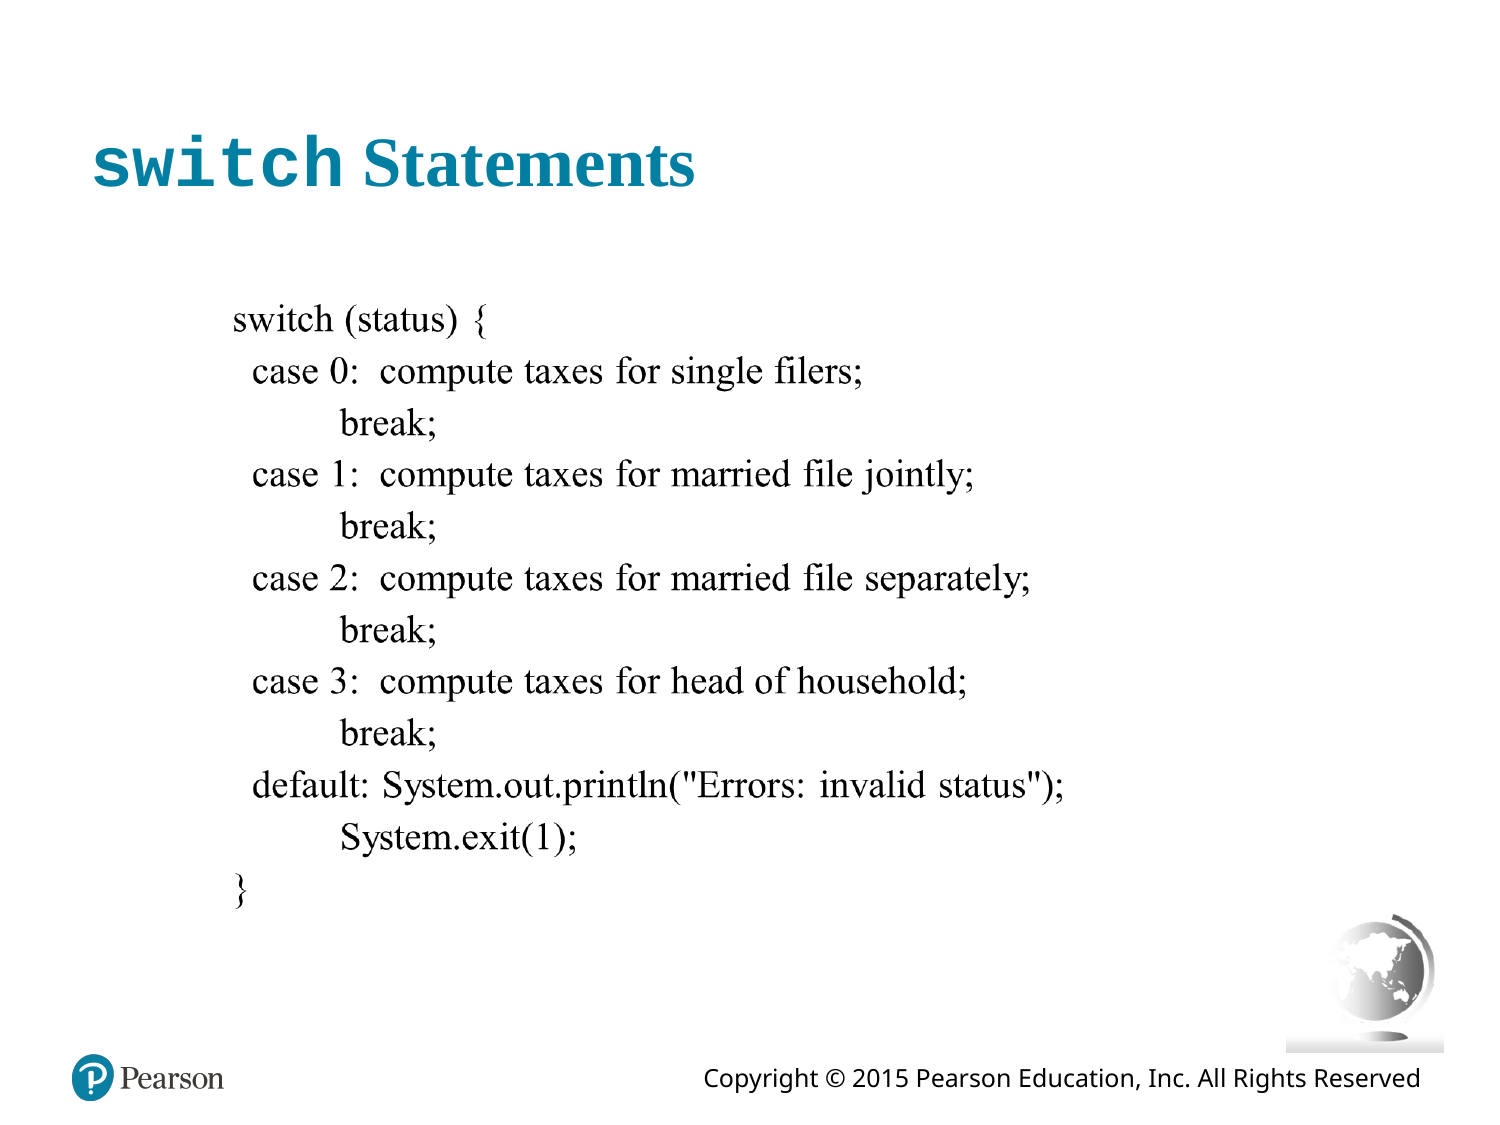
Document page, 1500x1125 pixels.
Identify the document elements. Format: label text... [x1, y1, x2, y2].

picture [72, 1087, 83, 1101]
picture [80, 1063, 106, 1088]
picture [72, 1054, 88, 1070]
title switch Statements [75, 35, 1425, 216]
picture [207, 281, 1444, 1053]
picture [98, 1054, 224, 1101]
